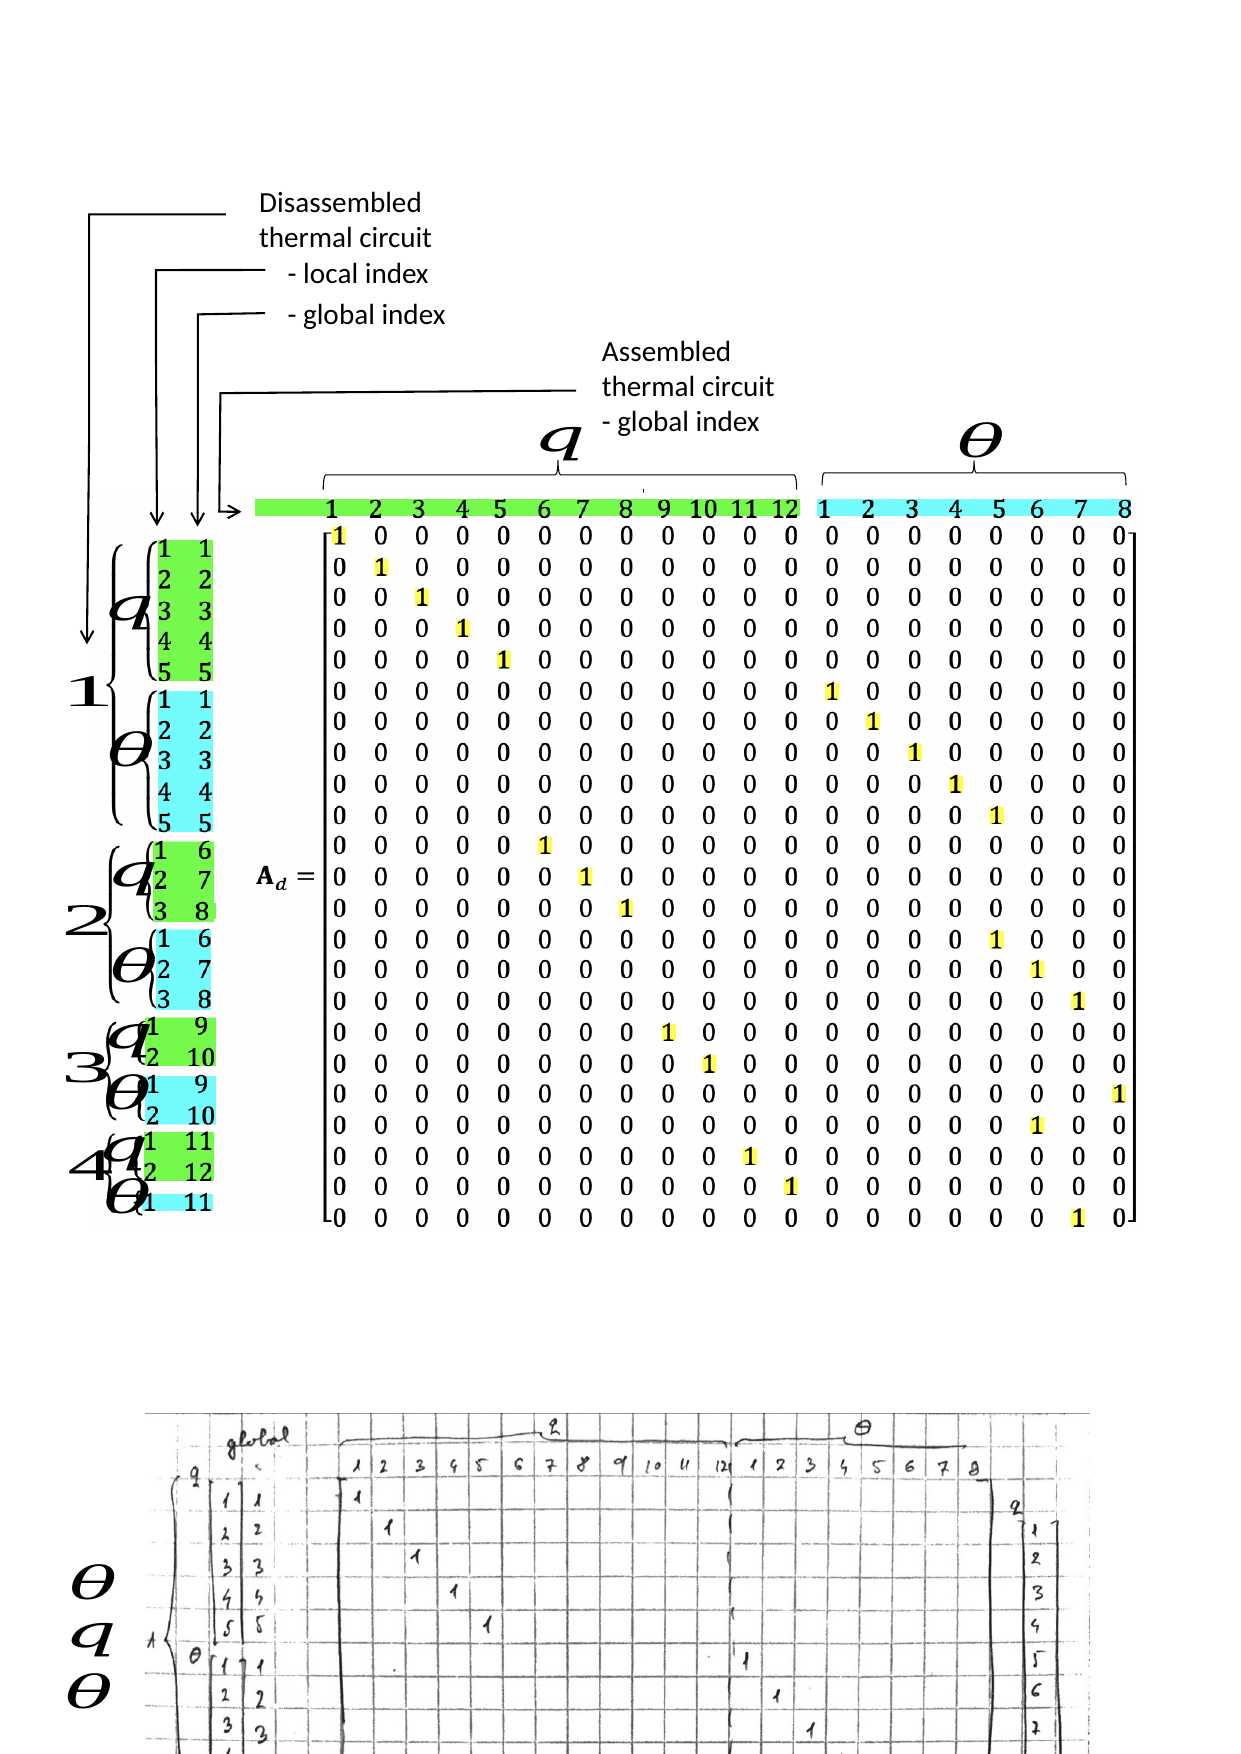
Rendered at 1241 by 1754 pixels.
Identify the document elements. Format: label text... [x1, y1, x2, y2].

text_box Assembled thermal circuit - global index [218, 389, 577, 489]
text_box [322, 460, 798, 489]
text_box - local index [154, 268, 266, 489]
text_box - global index [273, 287, 468, 340]
text_box Disassembled thermal circuit [244, 201, 468, 270]
text_box [821, 460, 1127, 486]
picture [90, 489, 1143, 1231]
picture [145, 1413, 1090, 1754]
text_box Assembled thermal circuit - global index [587, 358, 797, 412]
text_box - local index [273, 256, 468, 287]
text_box Disassembled thermal circuit [79, 213, 226, 645]
text_box - global index [196, 312, 266, 489]
